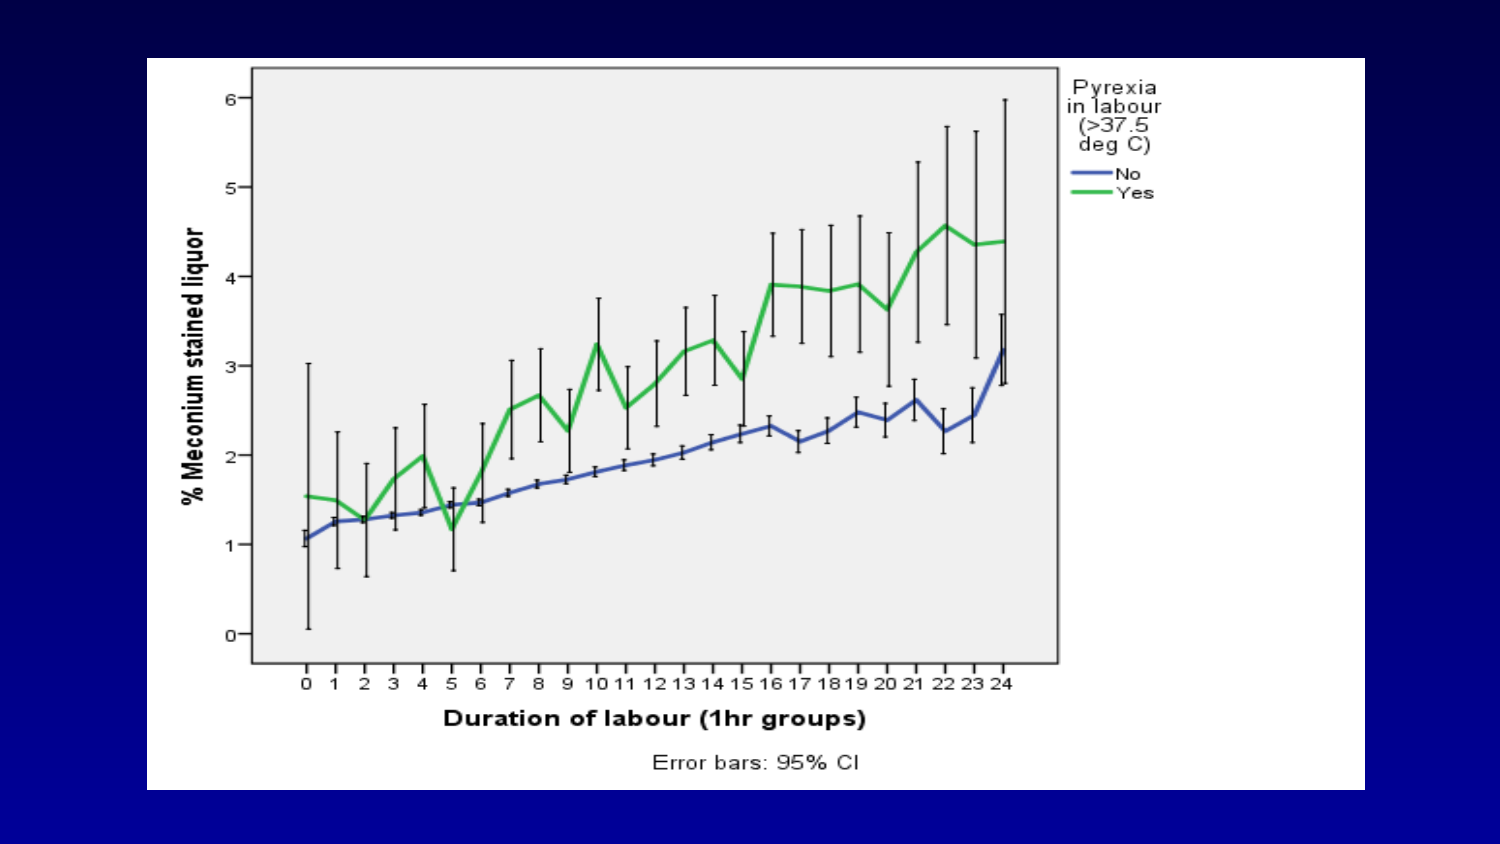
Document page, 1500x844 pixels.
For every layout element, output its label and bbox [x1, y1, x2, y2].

picture [147, 58, 1365, 791]
